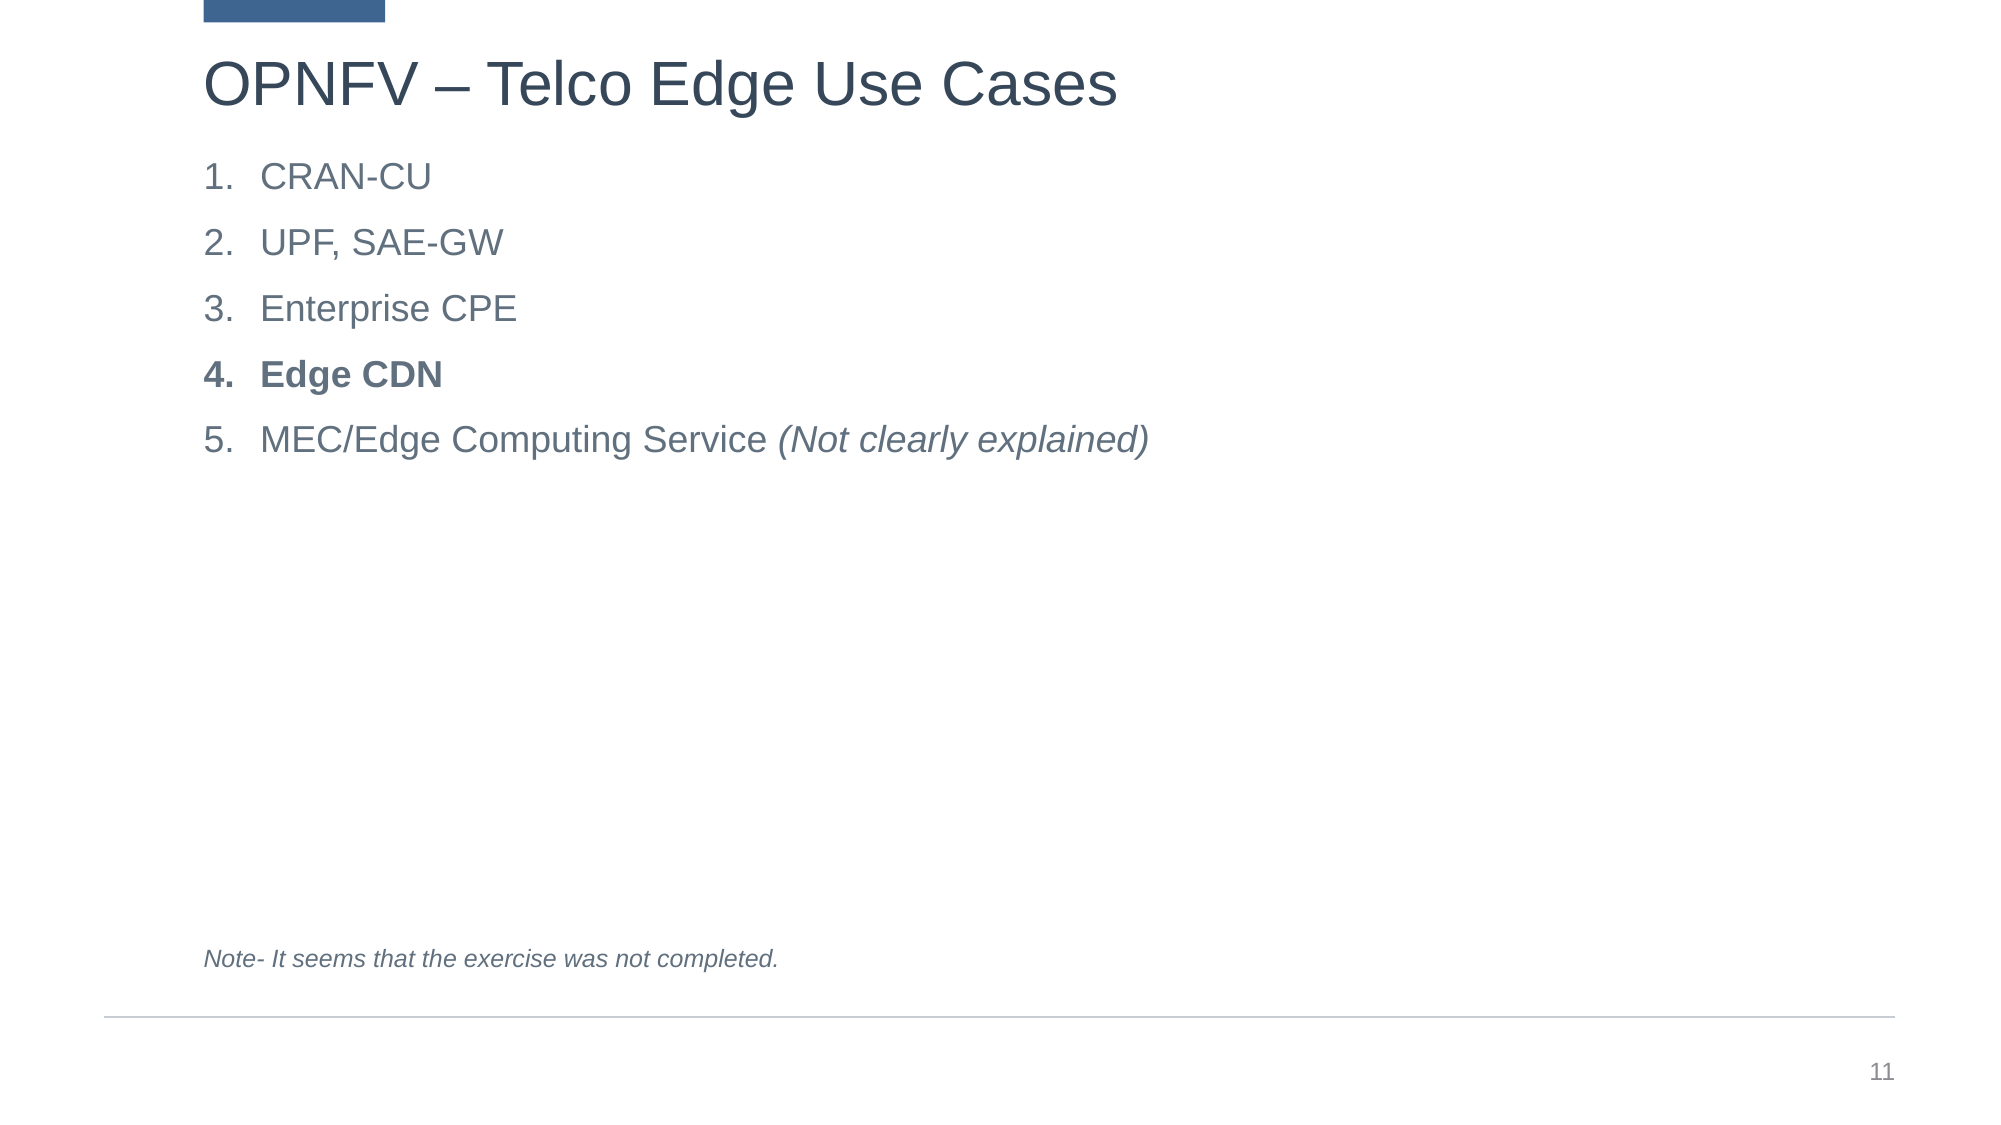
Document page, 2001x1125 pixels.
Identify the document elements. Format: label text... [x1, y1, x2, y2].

title OPNFV – Telco Edge Use Cases [203, 48, 1796, 122]
list CRAN-CU UPF, SAE-GW Enterprise CPE Edge CDN MEC/Edge Computing Service (Not clearly explained) Note- It seems that the exercise was not completed. [203, 152, 1895, 973]
